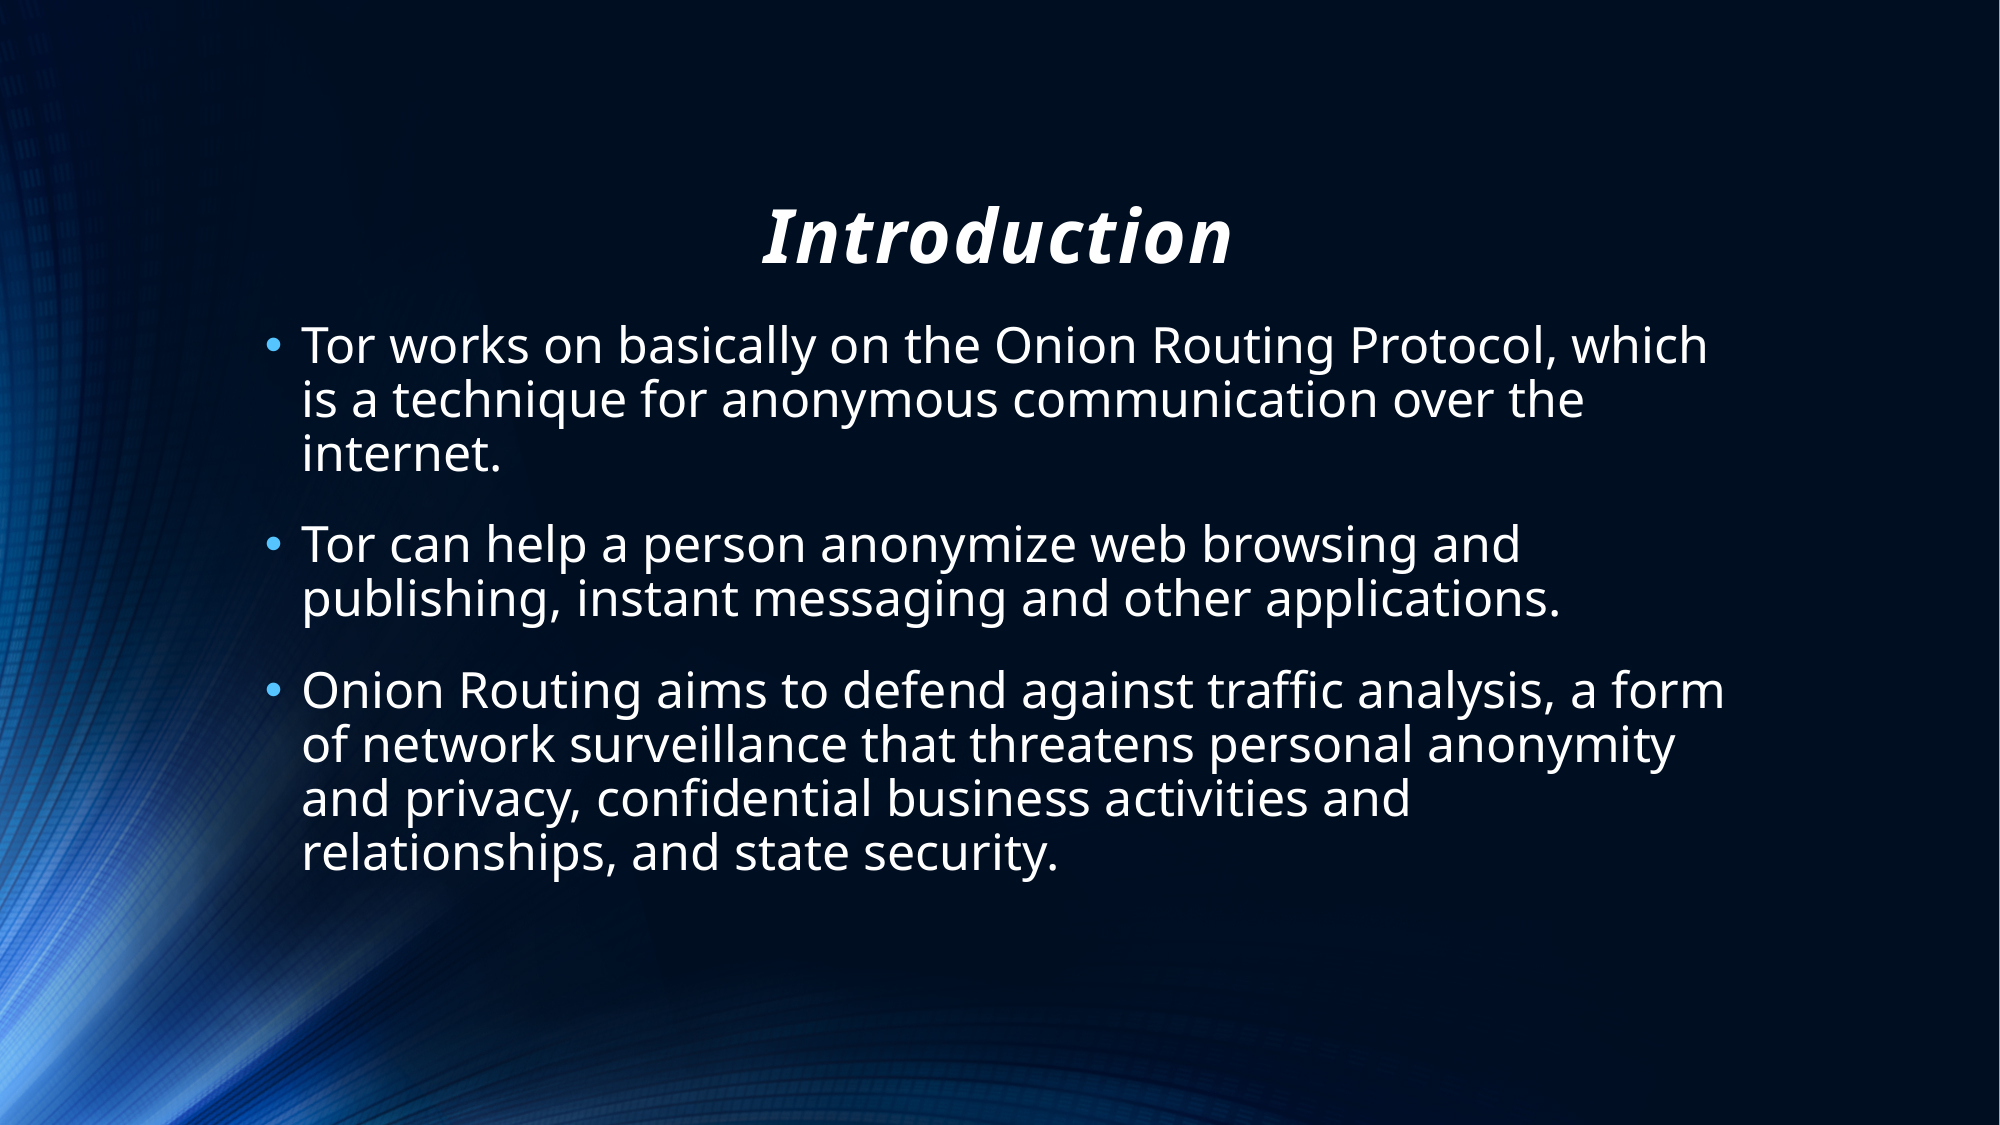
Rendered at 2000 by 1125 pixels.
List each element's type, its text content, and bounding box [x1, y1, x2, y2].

picture [0, 0, 2000, 1125]
title Introduction [249, 62, 1750, 288]
list Tor works on basically on the Onion Routing Protocol, which is a technique for anonymous communication over the internet. Tor can help a person anonymize web browsing and publishing, instant messaging and other applications. Onion Routing aims to defend against traffic analysis, a form of network surveillance that threatens personal anonymity and privacy, confidential business activities and relationships, and state security. [249, 312, 1749, 988]
